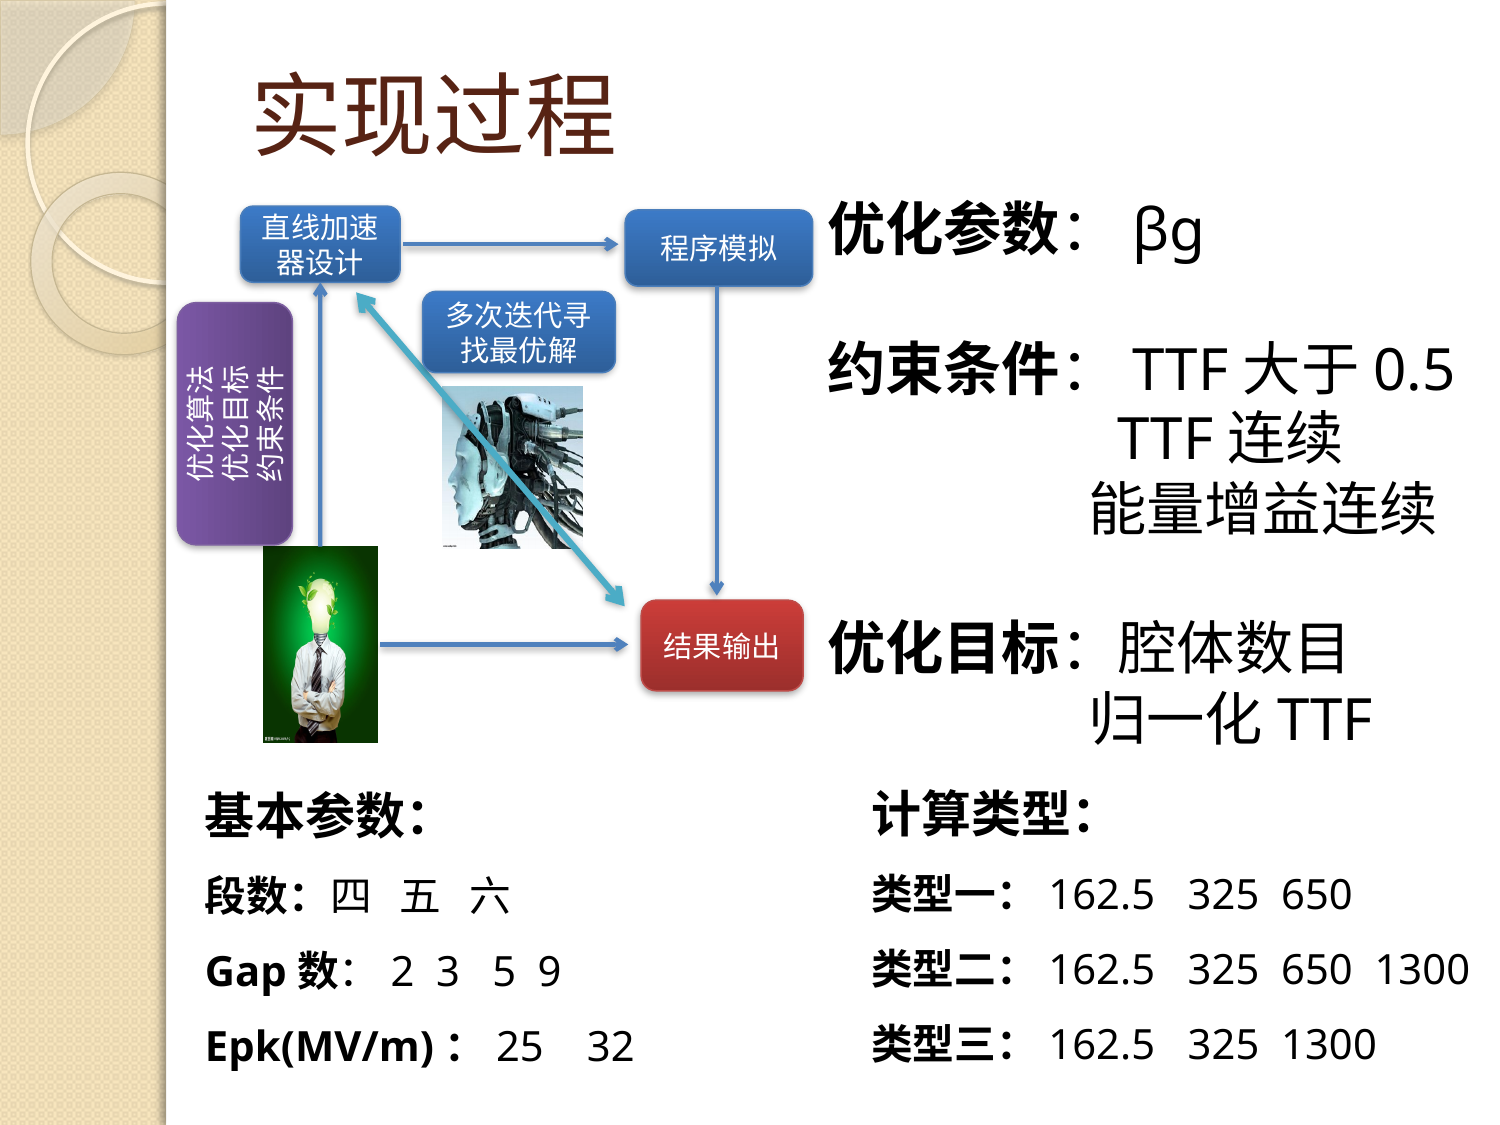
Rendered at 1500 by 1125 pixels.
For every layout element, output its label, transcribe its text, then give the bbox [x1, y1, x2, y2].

title 实现过程 [235, 19, 1466, 207]
text_box 基本参数： 段数：四 五 六 Gap数：2 3 5 9 Epk(MV/m)：25 32 [190, 777, 864, 1077]
text_box 计算类型： 类型一：162.5 325 650 类型二：162.5 325 650 1300 类型三：162.5 325 1300 [856, 775, 1500, 1075]
text_box 优化参数：βg 约束条件：TTF大于0.5 TTF连续 能量增益连续 优化目标：腔体数目 归一化TTF [812, 184, 1500, 759]
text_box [177, 205, 813, 743]
